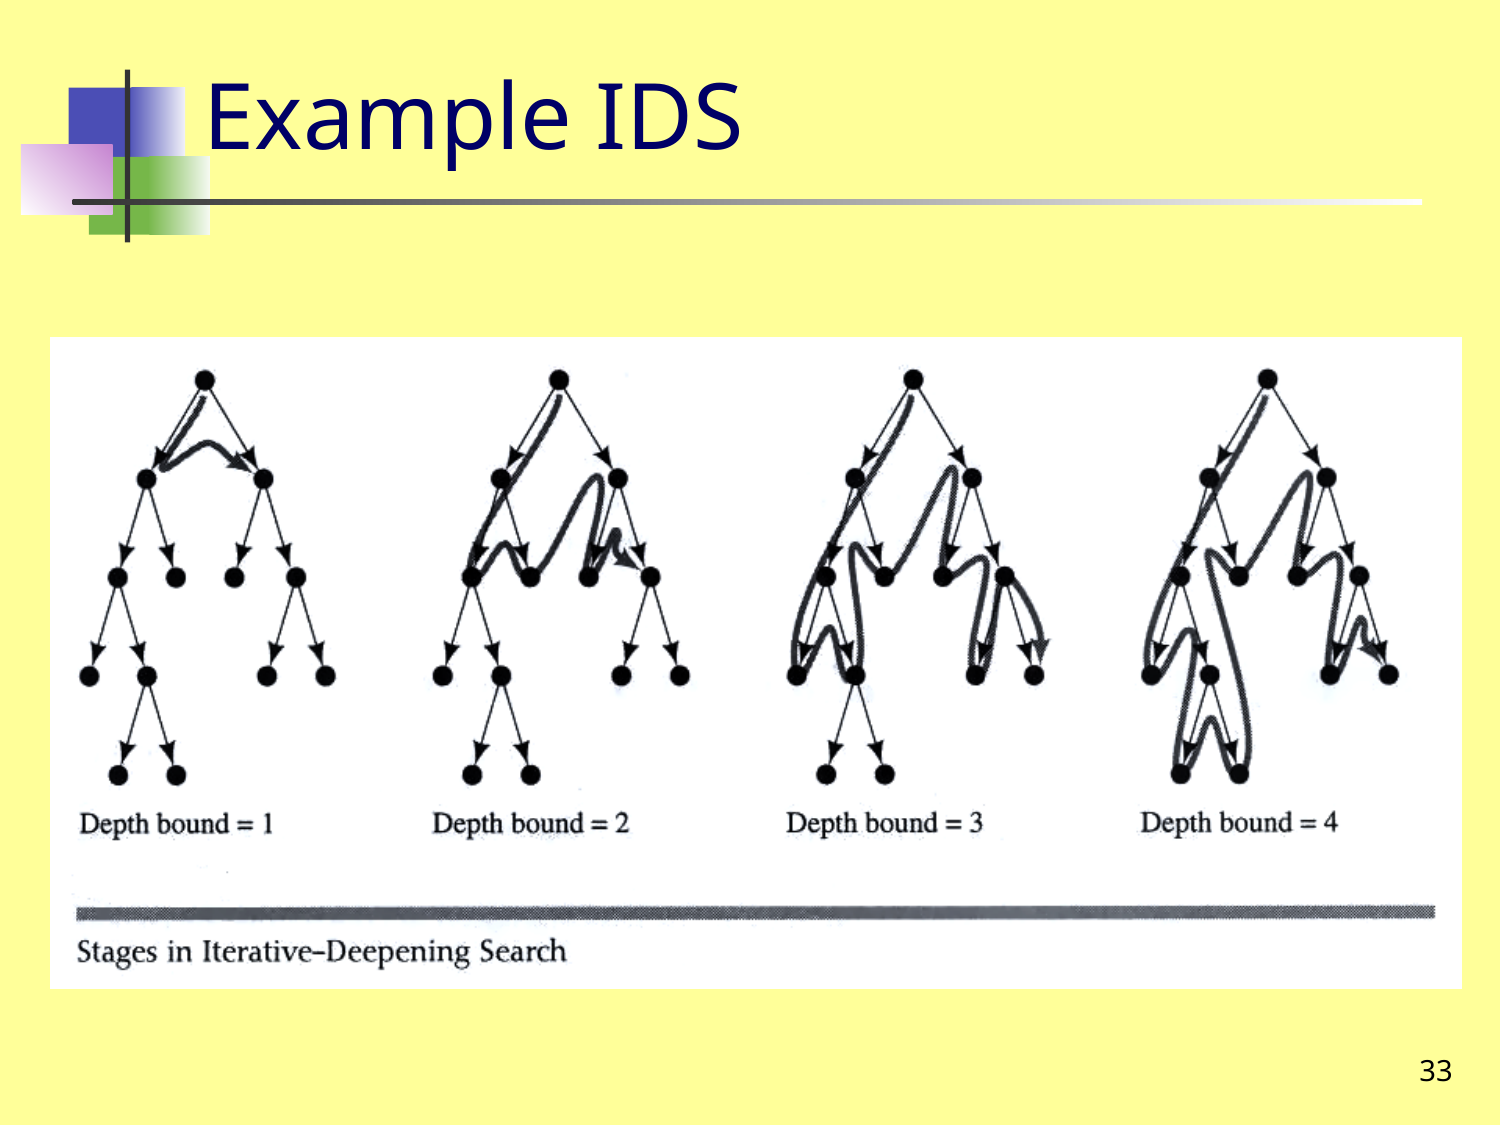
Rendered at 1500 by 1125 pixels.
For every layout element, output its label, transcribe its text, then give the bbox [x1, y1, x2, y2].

title Example IDS [188, 35, 1468, 175]
slide_number 33 [1154, 1023, 1468, 1100]
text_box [49, 337, 1462, 990]
